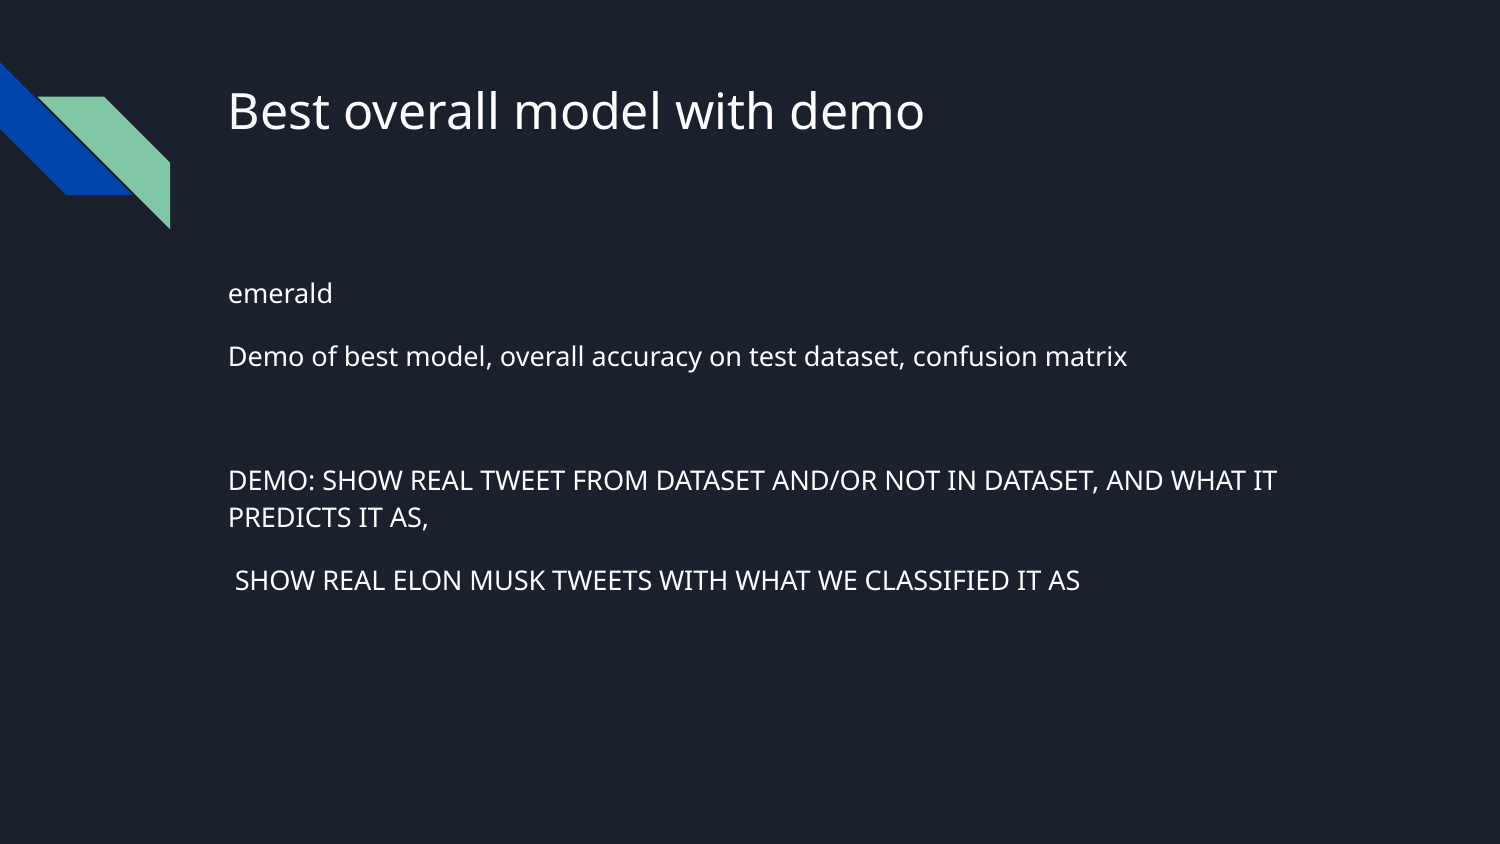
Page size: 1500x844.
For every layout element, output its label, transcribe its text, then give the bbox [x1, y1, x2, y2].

title Best overall model with demo [212, 64, 1368, 215]
list emerald Demo of best model, overall accuracy on test dataset, confusion matrix DEMO: SHOW REAL TWEET FROM DATASET AND/OR NOT IN DATASET, AND WHAT IT PREDICTS IT AS, SHOW REAL ELON MUSK TWEETS WITH WHAT WE CLASSIFIED IT AS [212, 257, 1368, 735]
